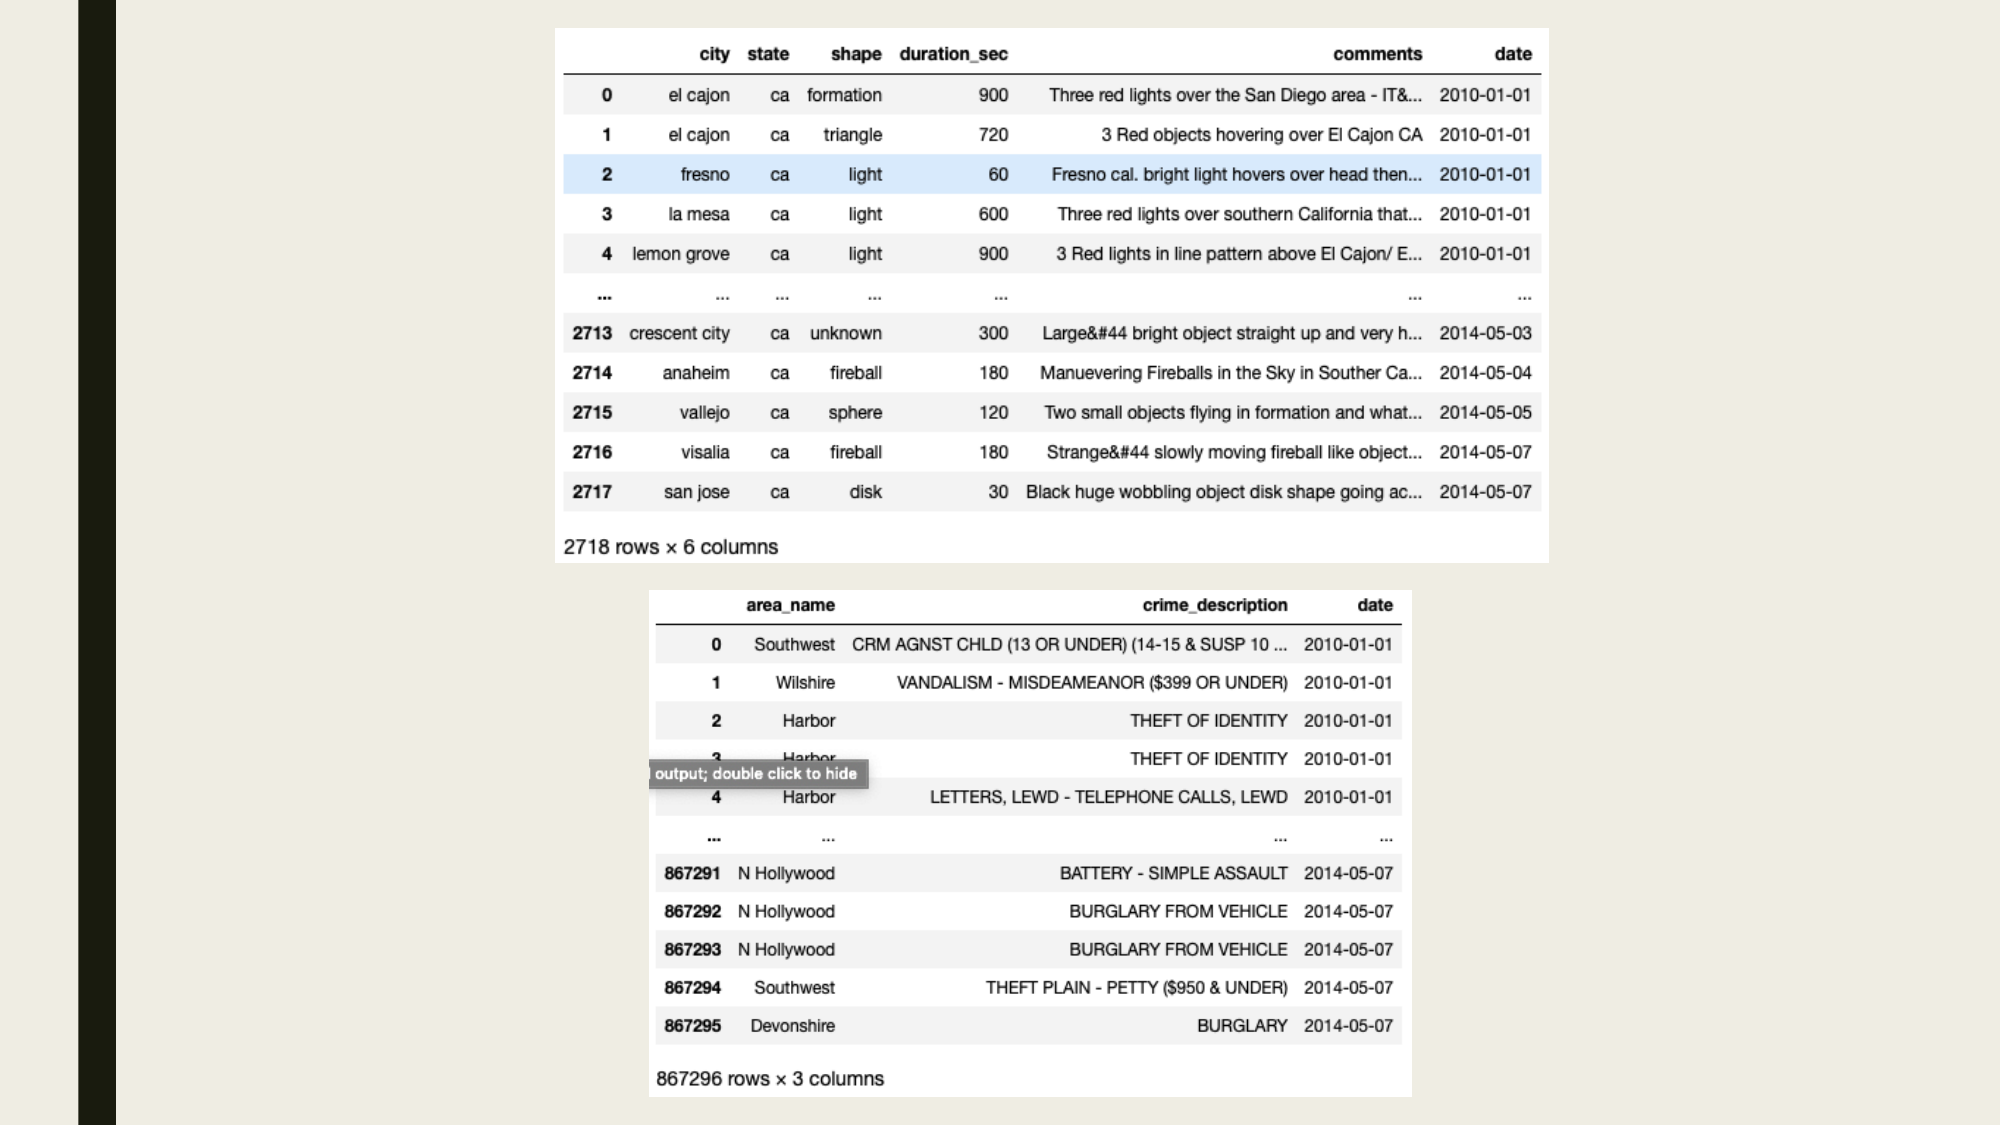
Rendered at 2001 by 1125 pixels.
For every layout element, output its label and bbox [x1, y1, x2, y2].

picture [649, 590, 1412, 1097]
list [555, 28, 1549, 563]
